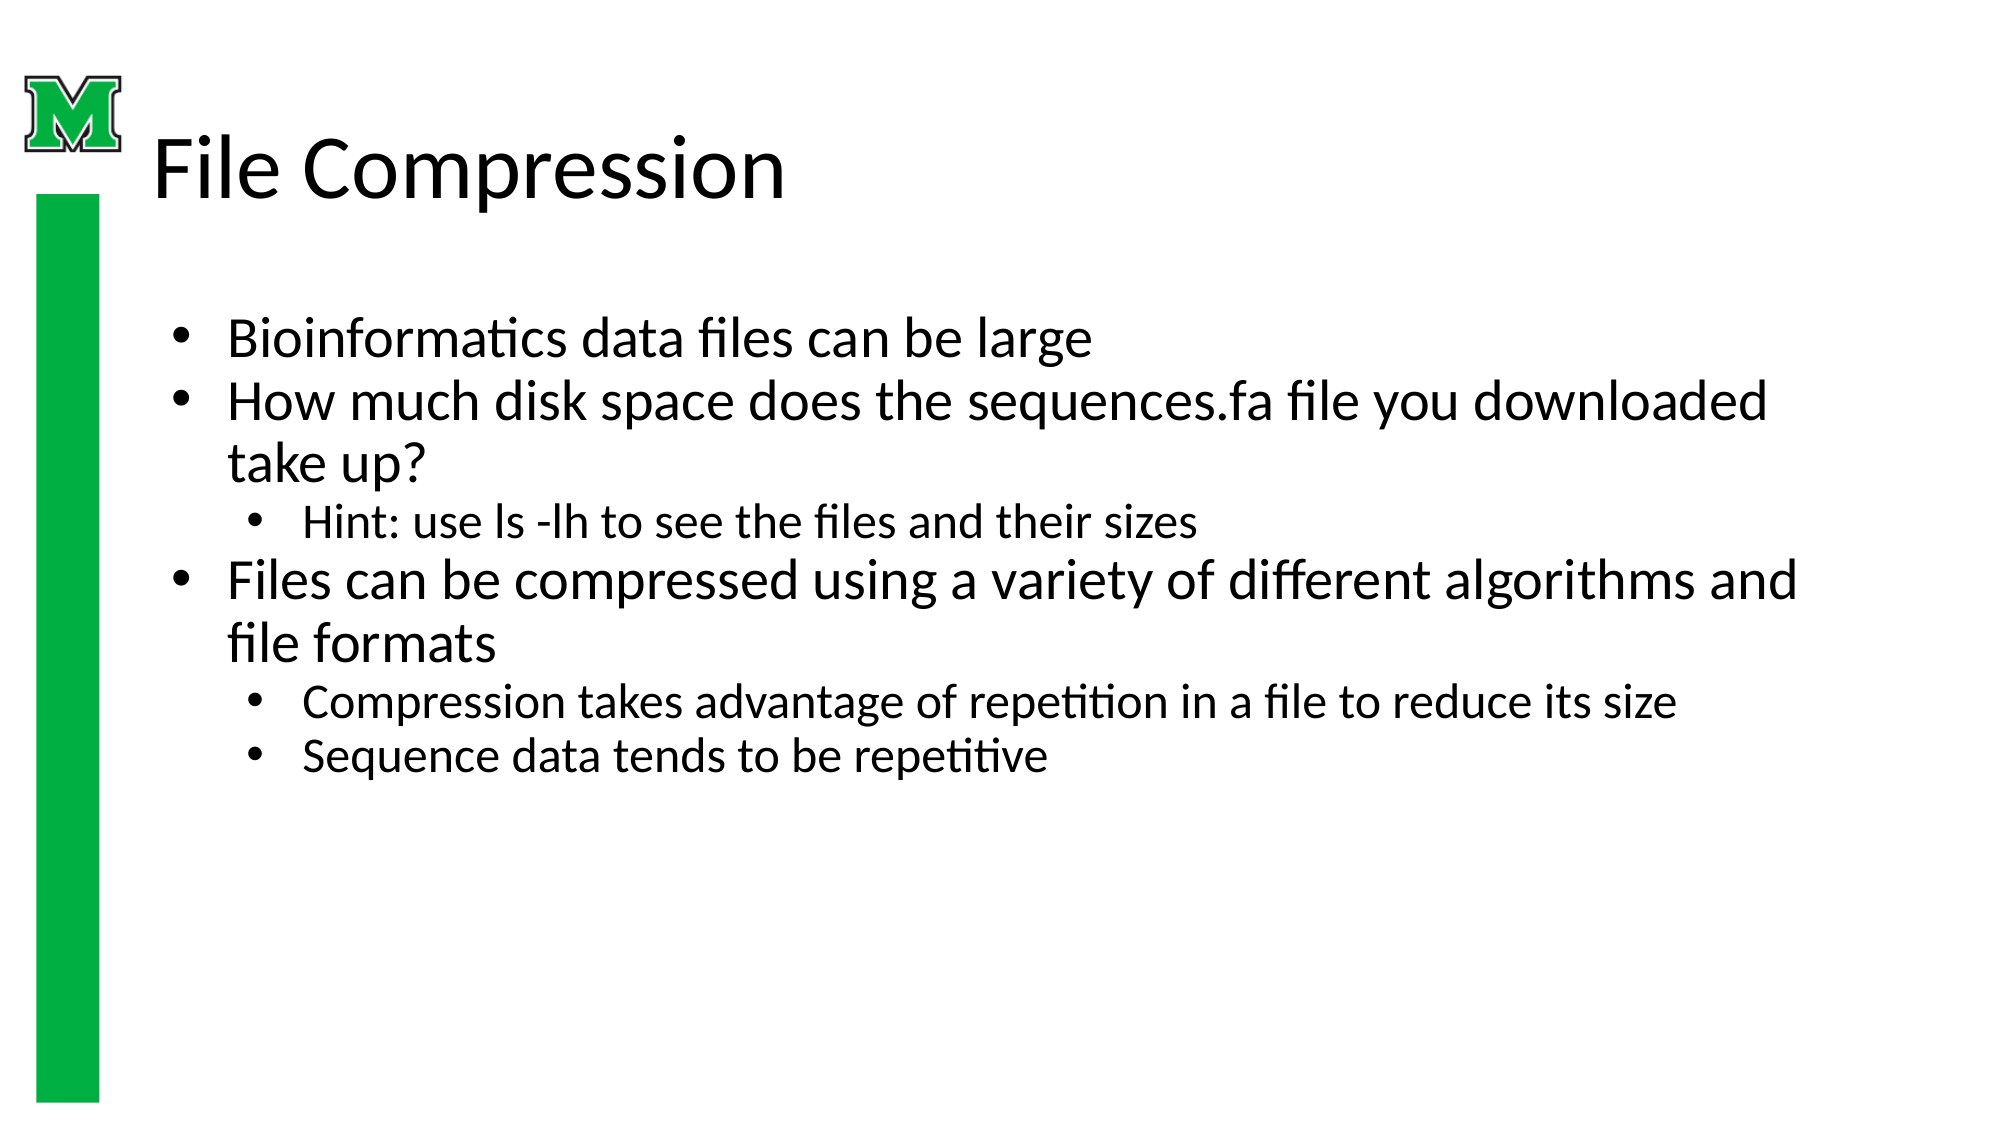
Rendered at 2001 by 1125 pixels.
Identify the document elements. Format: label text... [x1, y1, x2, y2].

picture [20, 59, 124, 169]
list Bioinformatics data files can be large How much disk space does the sequences.fa file you downloaded take up? Hint: use ls -lh to see the files and their sizes Files can be compressed using a variety of different algorithms and file formats Compression takes advantage of repetition in a file to reduce its size Sequence data tends to be repetitive [137, 299, 1863, 1014]
title File Compression [137, 59, 1863, 278]
